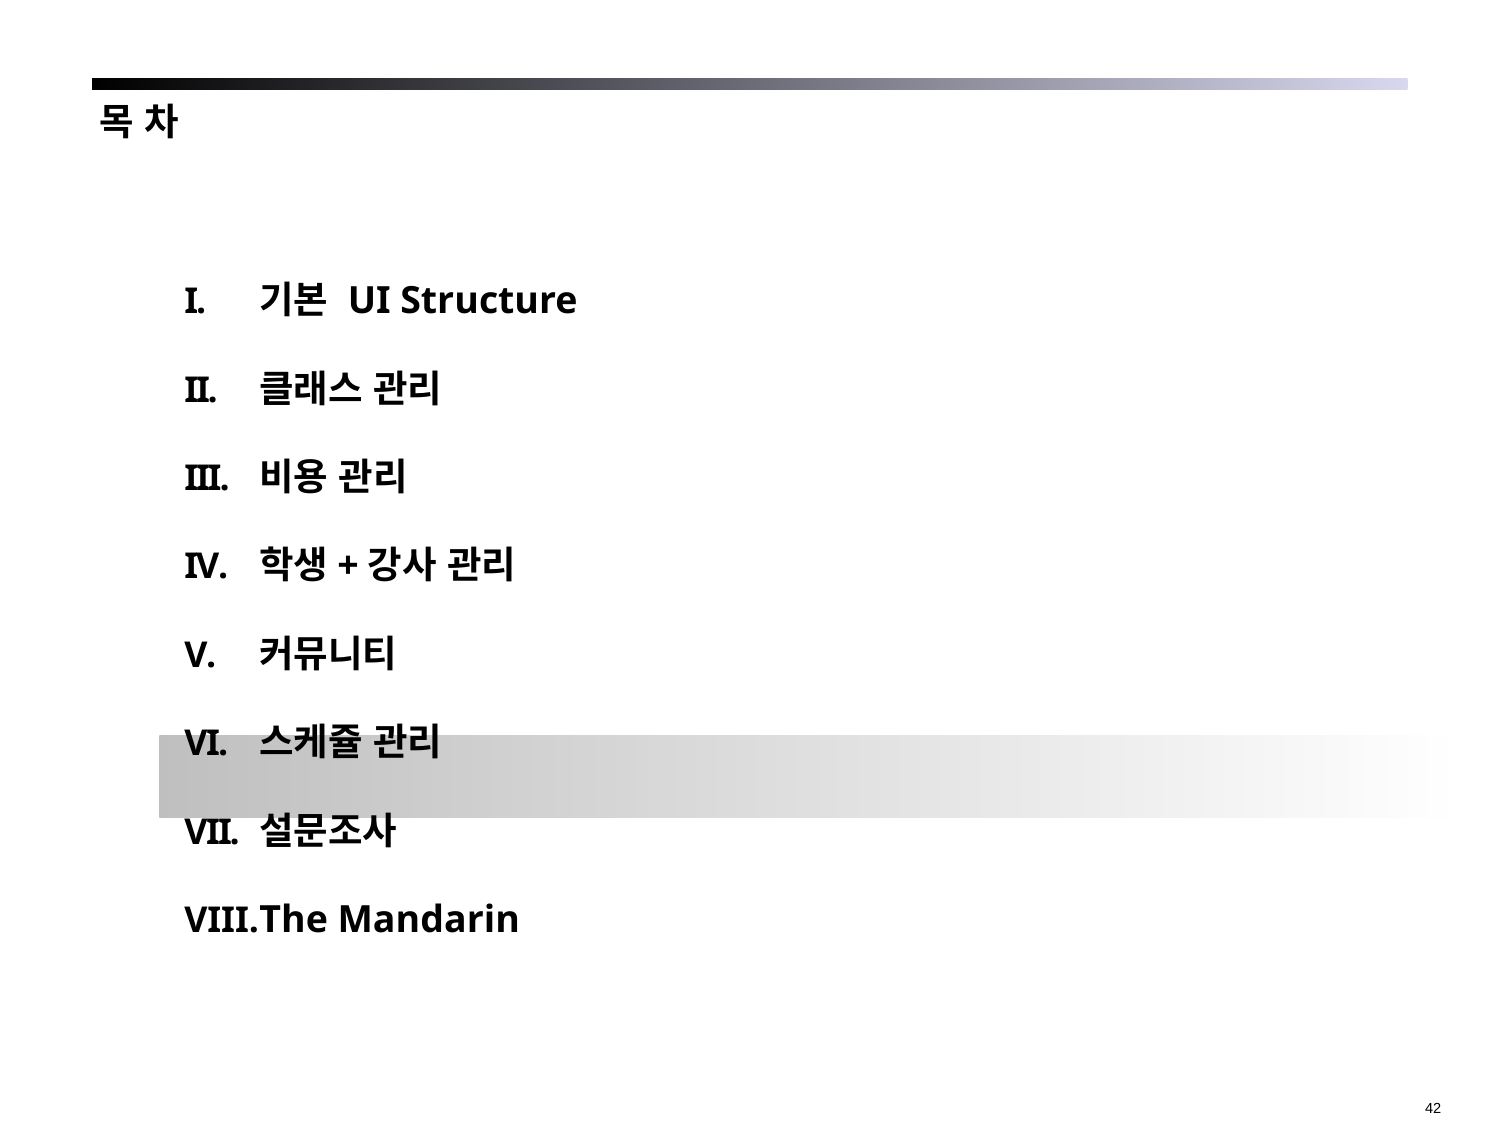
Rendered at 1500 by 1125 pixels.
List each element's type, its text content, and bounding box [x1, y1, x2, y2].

text_box 기본 UI Structure 클래스 관리 비용 관리 학생+강사 관리 커뮤니티 스케쥴 관리 설문조사 The Mandarin [169, 255, 1456, 948]
text_box [159, 735, 169, 818]
text_box 목 차 [99, 91, 1500, 225]
